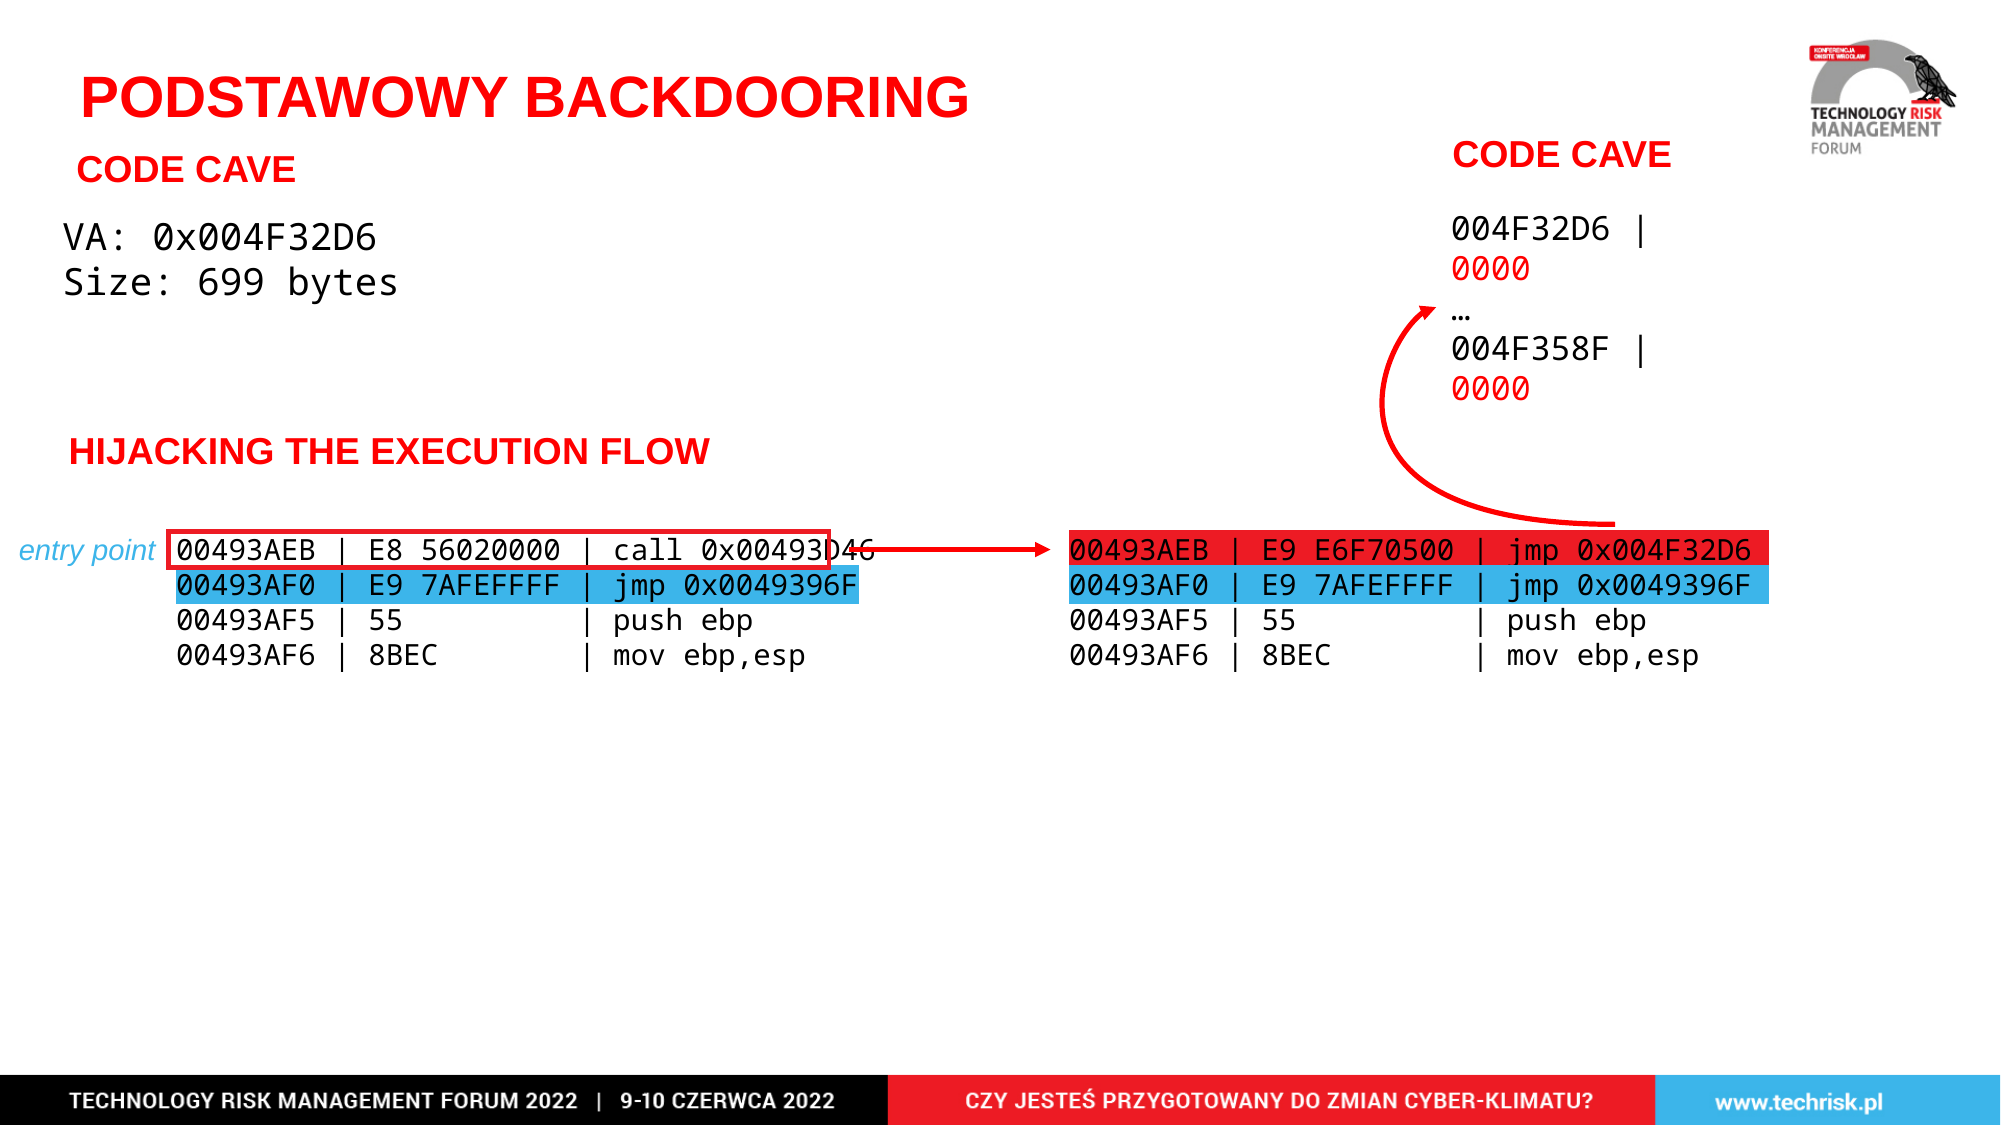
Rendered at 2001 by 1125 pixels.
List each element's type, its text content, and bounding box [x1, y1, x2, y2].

text_box VA: 0x004F32D6 Size: 699 bytes [47, 205, 415, 311]
text_box 00493AEB | E9 E6F70500 | jmp 0x004F32D6 00493AF0 | E9 7AFEFFFF | jmp 0x0049396F 00493AF5 | 55 | push ebp 00493AF6 | 8BEC | mov ebp,esp [1054, 524, 1961, 679]
text_box 004F32D6 | 0000 … 004F358F | 0000 [1436, 199, 1747, 415]
text_box 00493AEB | E8 56020000 | call 0x00493D46 00493AF0 | E9 7AFEFFFF | jmp 0x0049396F 00493AF5 | 55 | push ebp 00493AF6 | 8BEC | mov ebp,esp [161, 524, 1000, 679]
picture [0, 0, 2001, 1125]
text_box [1397, 306, 1654, 486]
text_box HIJACKING THE EXECUTION FLOW [53, 419, 726, 480]
text_box entry point [3, 524, 171, 574]
text_box PODSTAWOWY BACKDOORING [65, 52, 986, 137]
text_box [167, 531, 830, 569]
text_box CODE CAVE [61, 138, 312, 198]
text_box CODE CAVE [1437, 122, 1688, 183]
